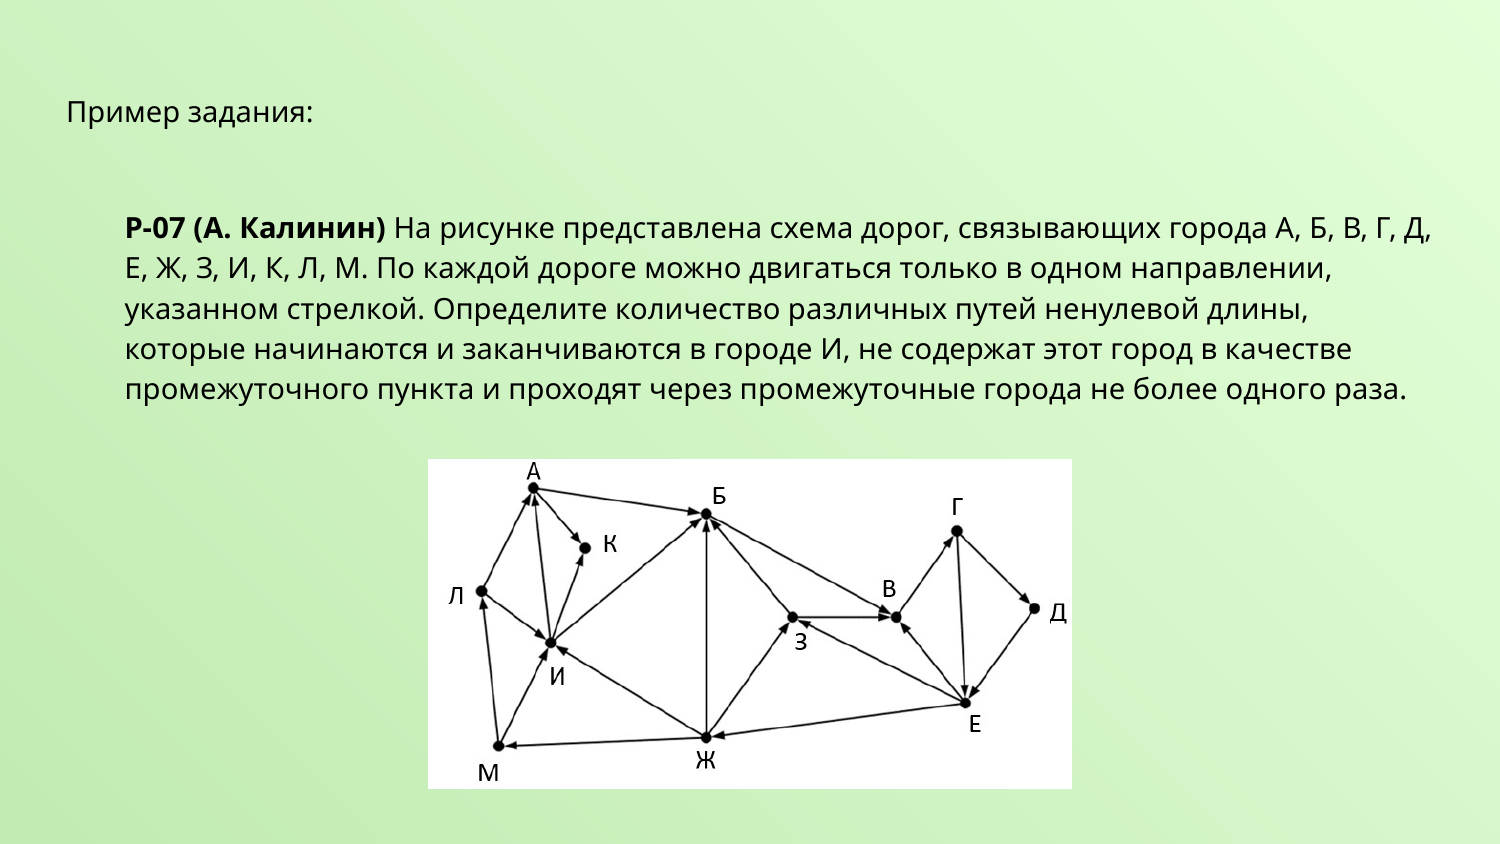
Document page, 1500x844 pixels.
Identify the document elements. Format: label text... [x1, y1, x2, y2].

title Пример задания: [51, 72, 1449, 167]
list Р-07 (А. Калинин) На рисунке представлена схема дорог, связывающих города А, Б, В, Г, Д, Е, Ж, З, И, К, Л, М. По каждой дороге можно двигаться только в одном направлении, указанном стрелкой. Определите количество различных путей ненулевой длины, которые начинаются и заканчиваются в городе И, не содержат этот город в качестве промежуточного пункта и проходят через промежуточные города не более одного раза. [51, 189, 1449, 750]
picture [428, 458, 1072, 789]
